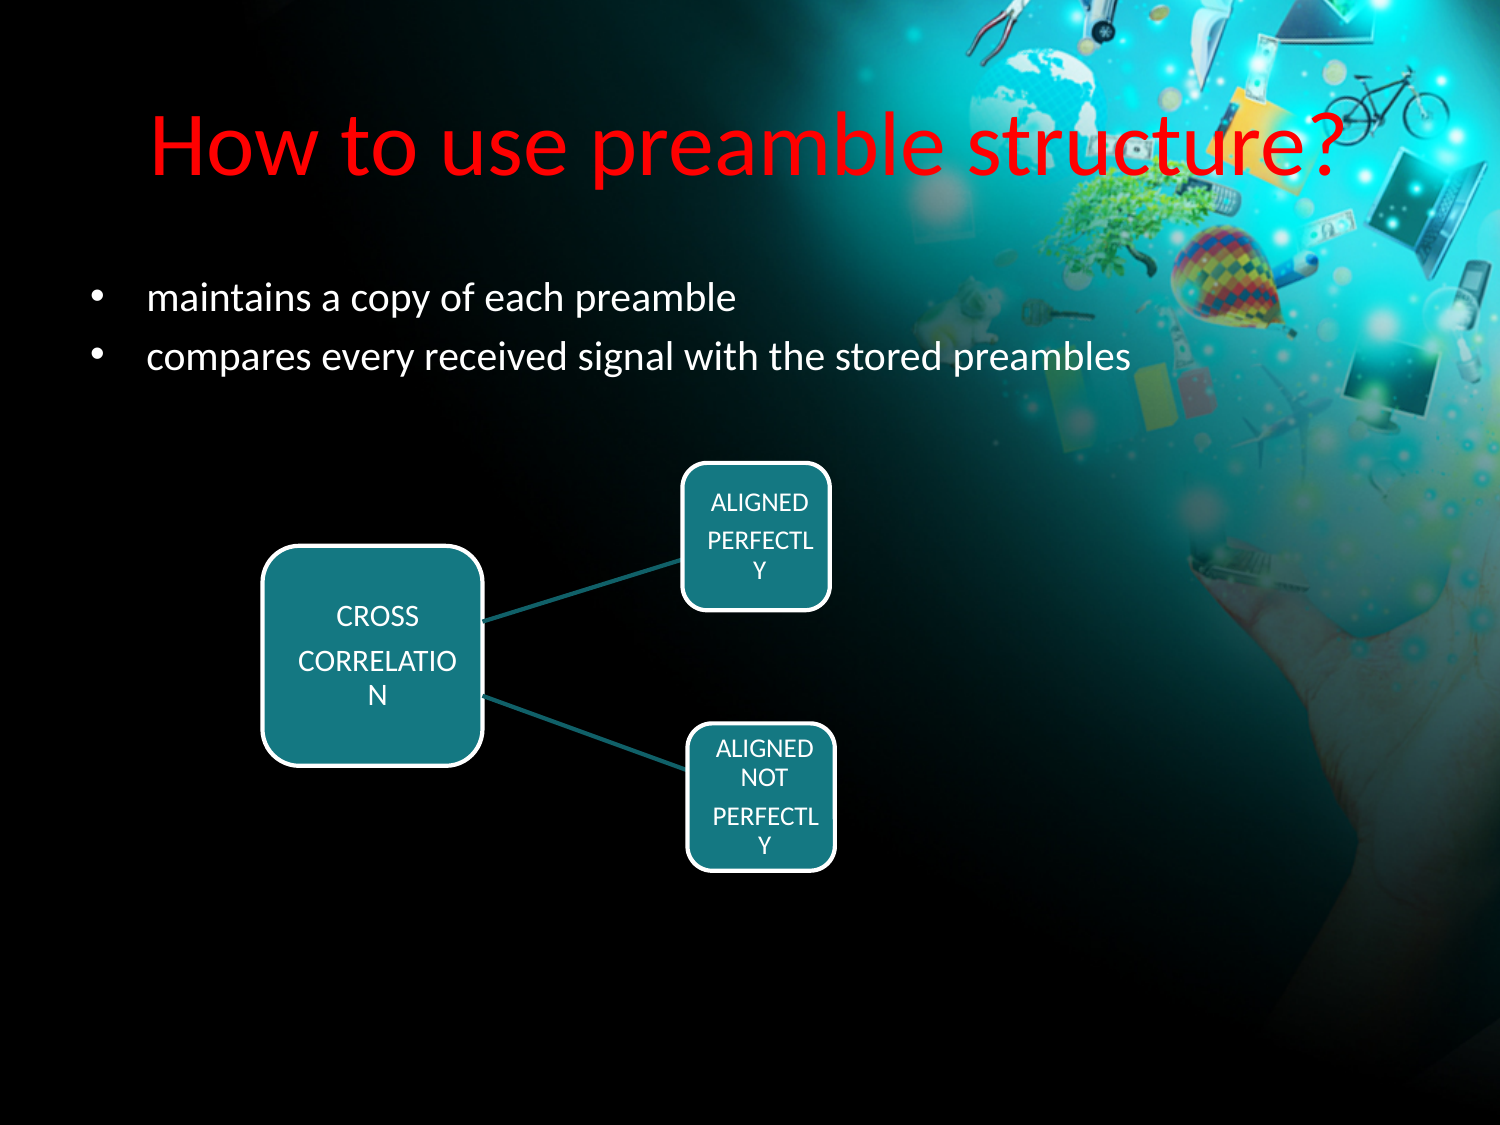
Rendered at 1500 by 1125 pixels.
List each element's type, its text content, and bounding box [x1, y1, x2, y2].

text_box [262, 137, 1351, 871]
list maintains a copy of each preamble compares every received signal with the stored preambles [75, 262, 1425, 1005]
picture [0, 0, 1500, 1125]
title How to use preamble structure? [75, 45, 1425, 233]
